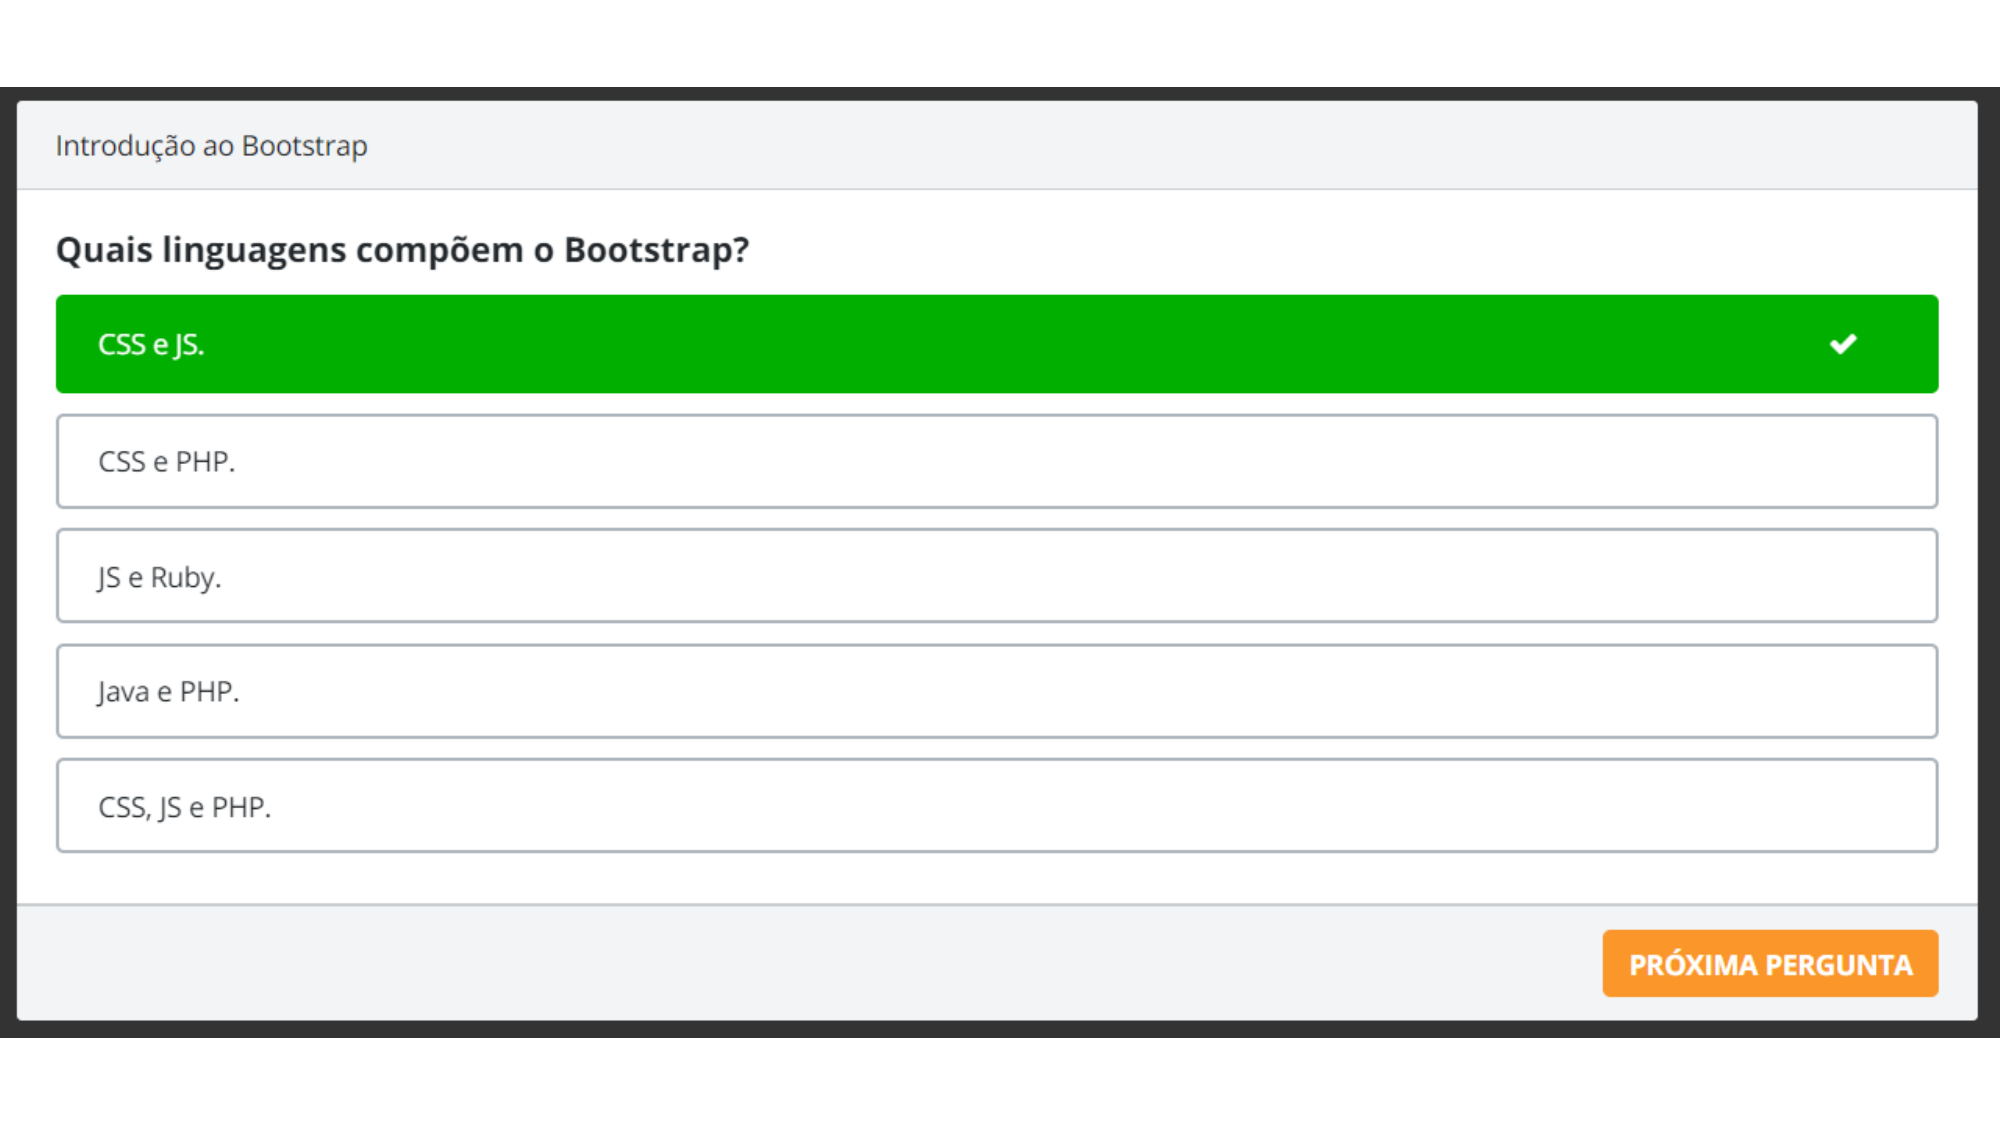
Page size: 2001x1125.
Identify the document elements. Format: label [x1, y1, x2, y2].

picture [0, 87, 2000, 1038]
